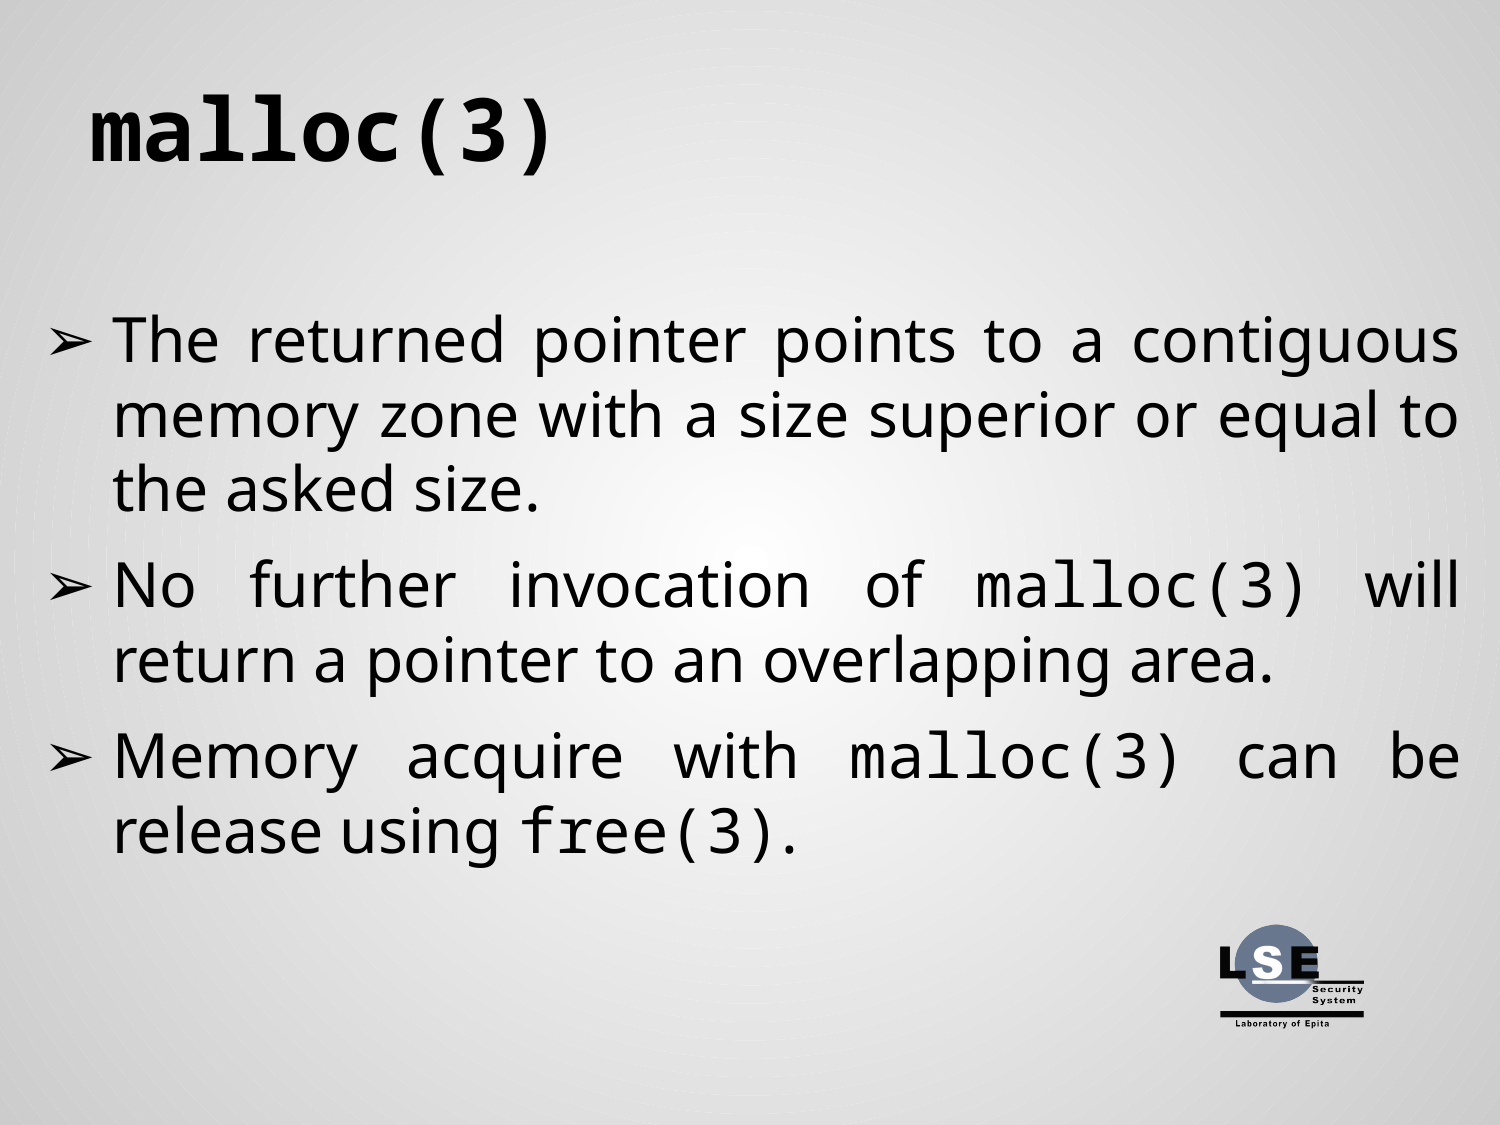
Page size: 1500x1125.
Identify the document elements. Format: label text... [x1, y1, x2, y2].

list The returned pointer points to a contiguous memory zone with a size superior or equal to the asked size. No further invocation of malloc(3) will return a pointer to an overlapping area. Memory acquire with malloc(3) can be release using free(3). [22, 207, 1478, 958]
title malloc(3) [75, 45, 1425, 207]
picture [1212, 958, 1372, 1034]
